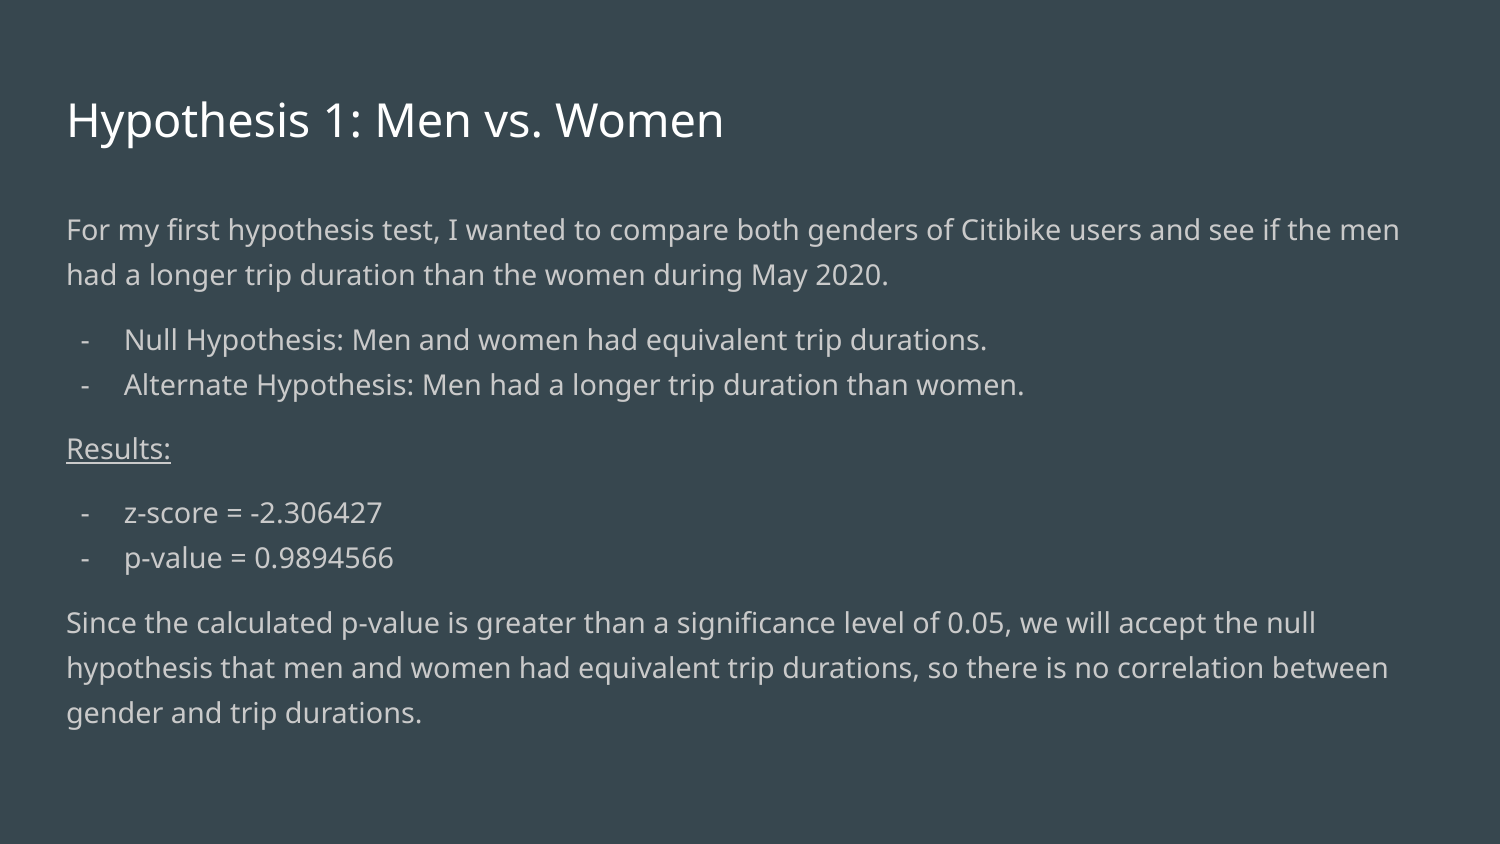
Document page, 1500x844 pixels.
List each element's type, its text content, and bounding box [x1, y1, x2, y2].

list For my first hypothesis test, I wanted to compare both genders of Citibike users and see if the men had a longer trip duration than the women during May 2020. Null Hypothesis: Men and women had equivalent trip durations. Alternate Hypothesis: Men had a longer trip duration than women. Results: z-score = -2.306427 p-value = 0.9894566 Since the calculated p-value is greater than a significance level of 0.05, we will accept the null hypothesis that men and women had equivalent trip durations, so there is no correlation between gender and trip durations. [51, 189, 1449, 750]
title Hypothesis 1: Men vs. Women [51, 72, 1449, 167]
